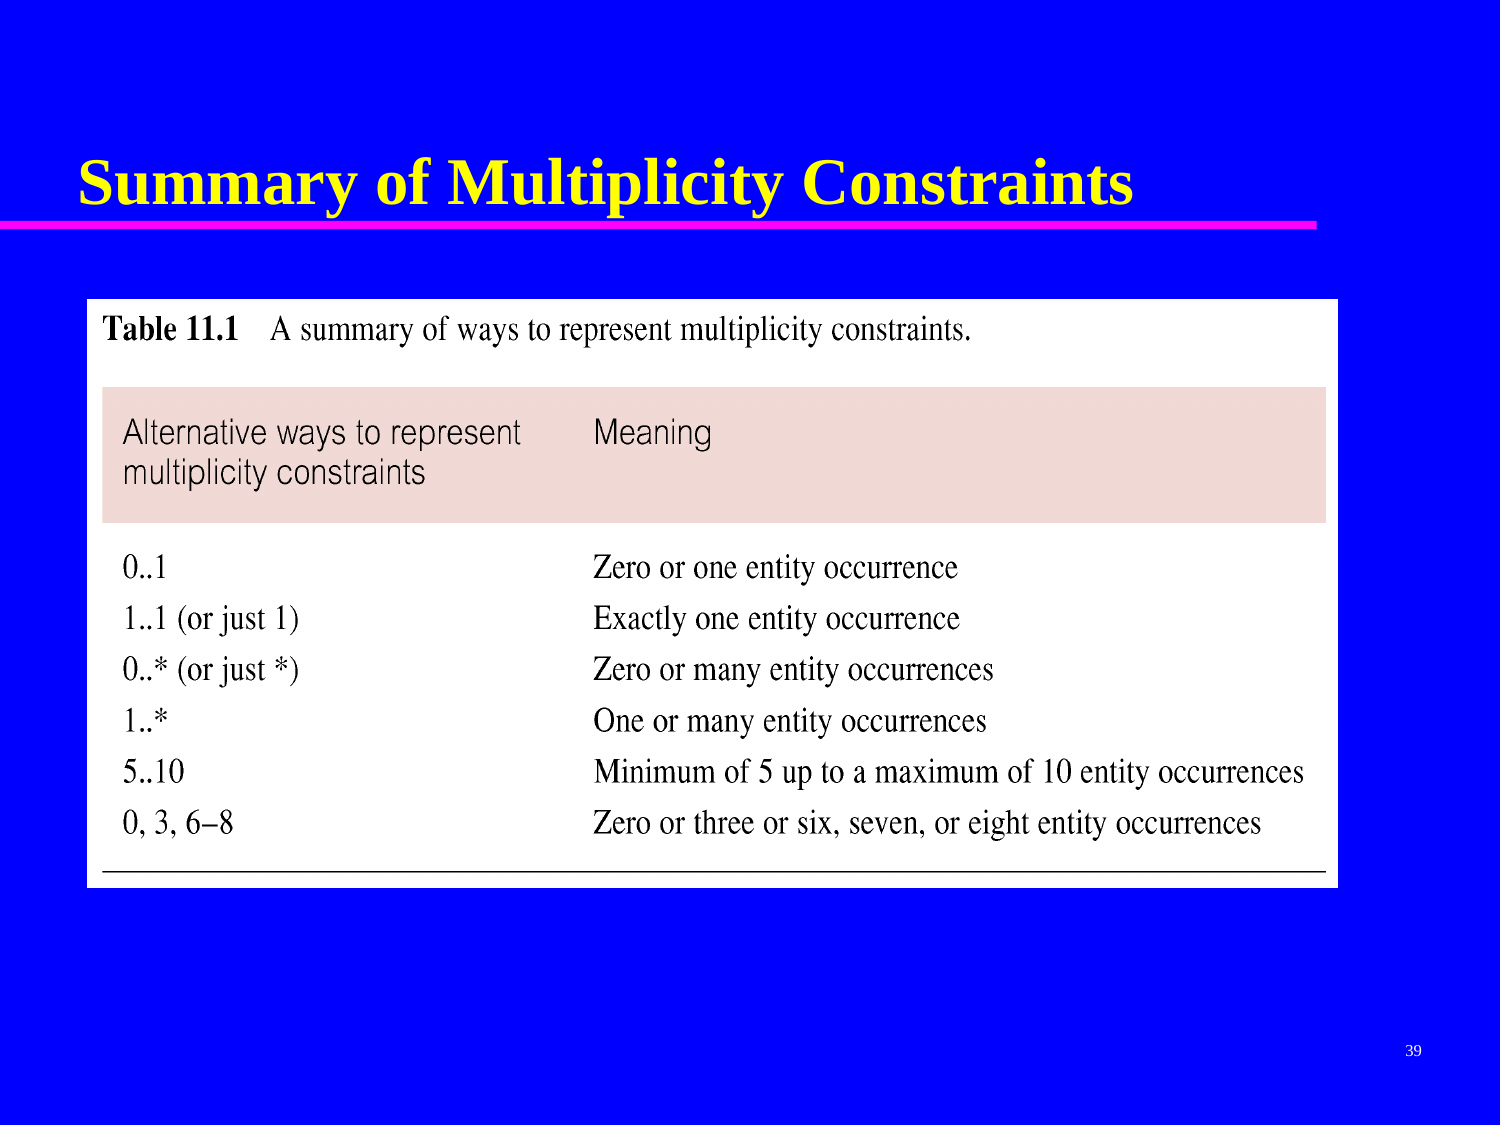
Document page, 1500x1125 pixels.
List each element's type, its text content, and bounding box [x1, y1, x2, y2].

title Summary of Multiplicity Constraints [62, 43, 1338, 226]
picture [87, 299, 1338, 888]
slide_number 39 [1124, 1012, 1438, 1088]
text_box [87, 274, 1356, 950]
